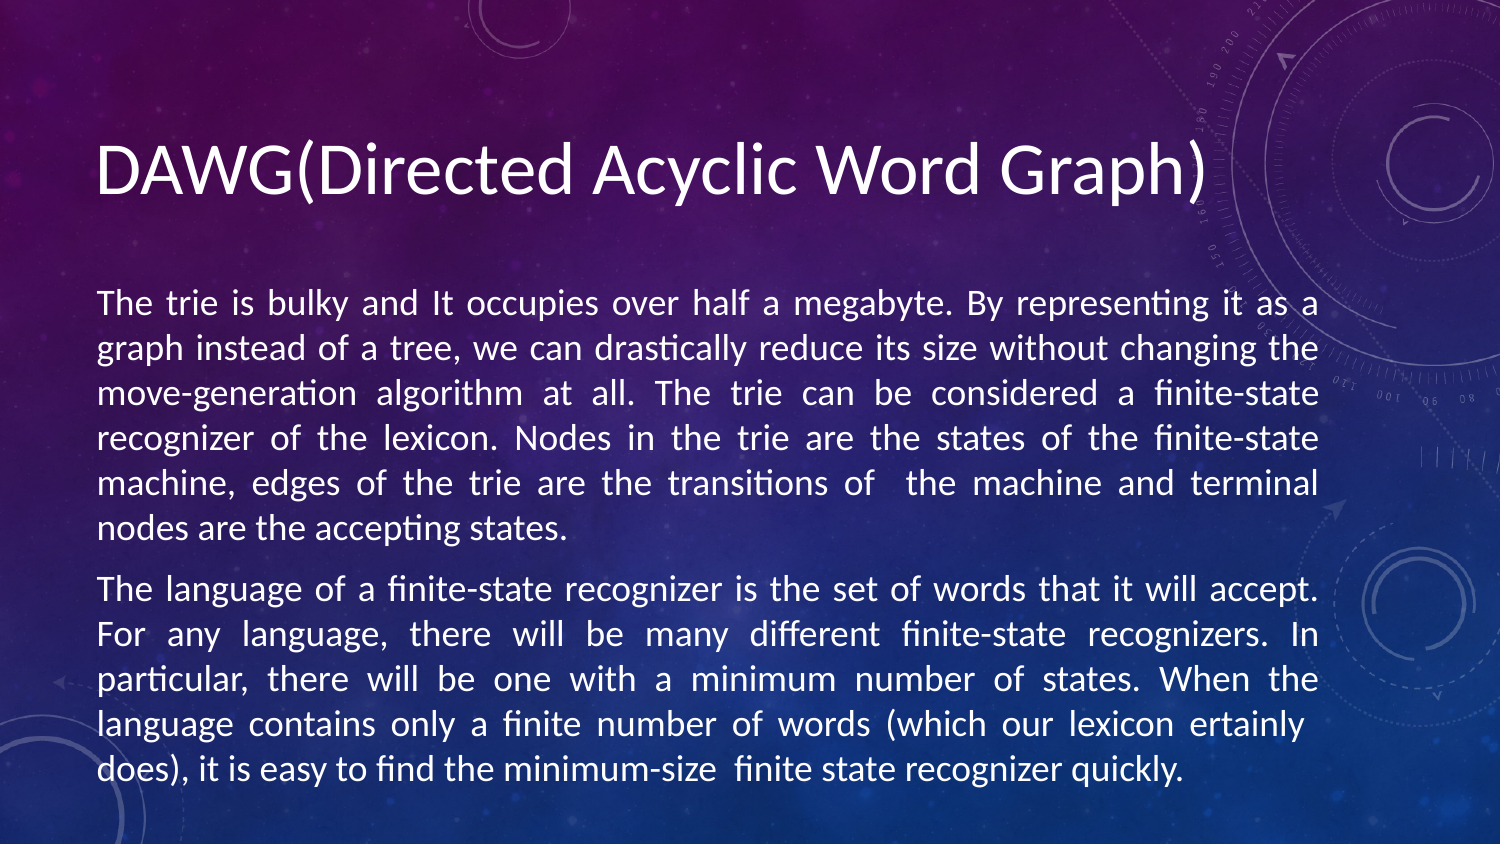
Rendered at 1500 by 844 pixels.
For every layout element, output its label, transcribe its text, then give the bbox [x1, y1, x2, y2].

list The trie is bulky and It occupies over half a megabyte. By representing it as a graph instead of a tree, we can drastically reduce its size without changing the move-generation algorithm at all. The trie can be considered a finite-state recognizer of the lexicon. Nodes in the trie are the states of the finite-state machine, edges of the trie are the transitions of the machine and terminal nodes are the accepting states. The language of a finite-state recognizer is the set of words that it will accept. For any language, there will be many different finite-state recognizers. In particular, there will be one with a minimum number of states. When the language contains only a finite number of words (which our lexicon ertainly does), it is easy to find the minimum-size finite state recognizer quickly. [85, 308, 1332, 758]
title DAWG(Directed Acyclic Word Graph) [84, 75, 1331, 255]
picture [0, 0, 1500, 844]
